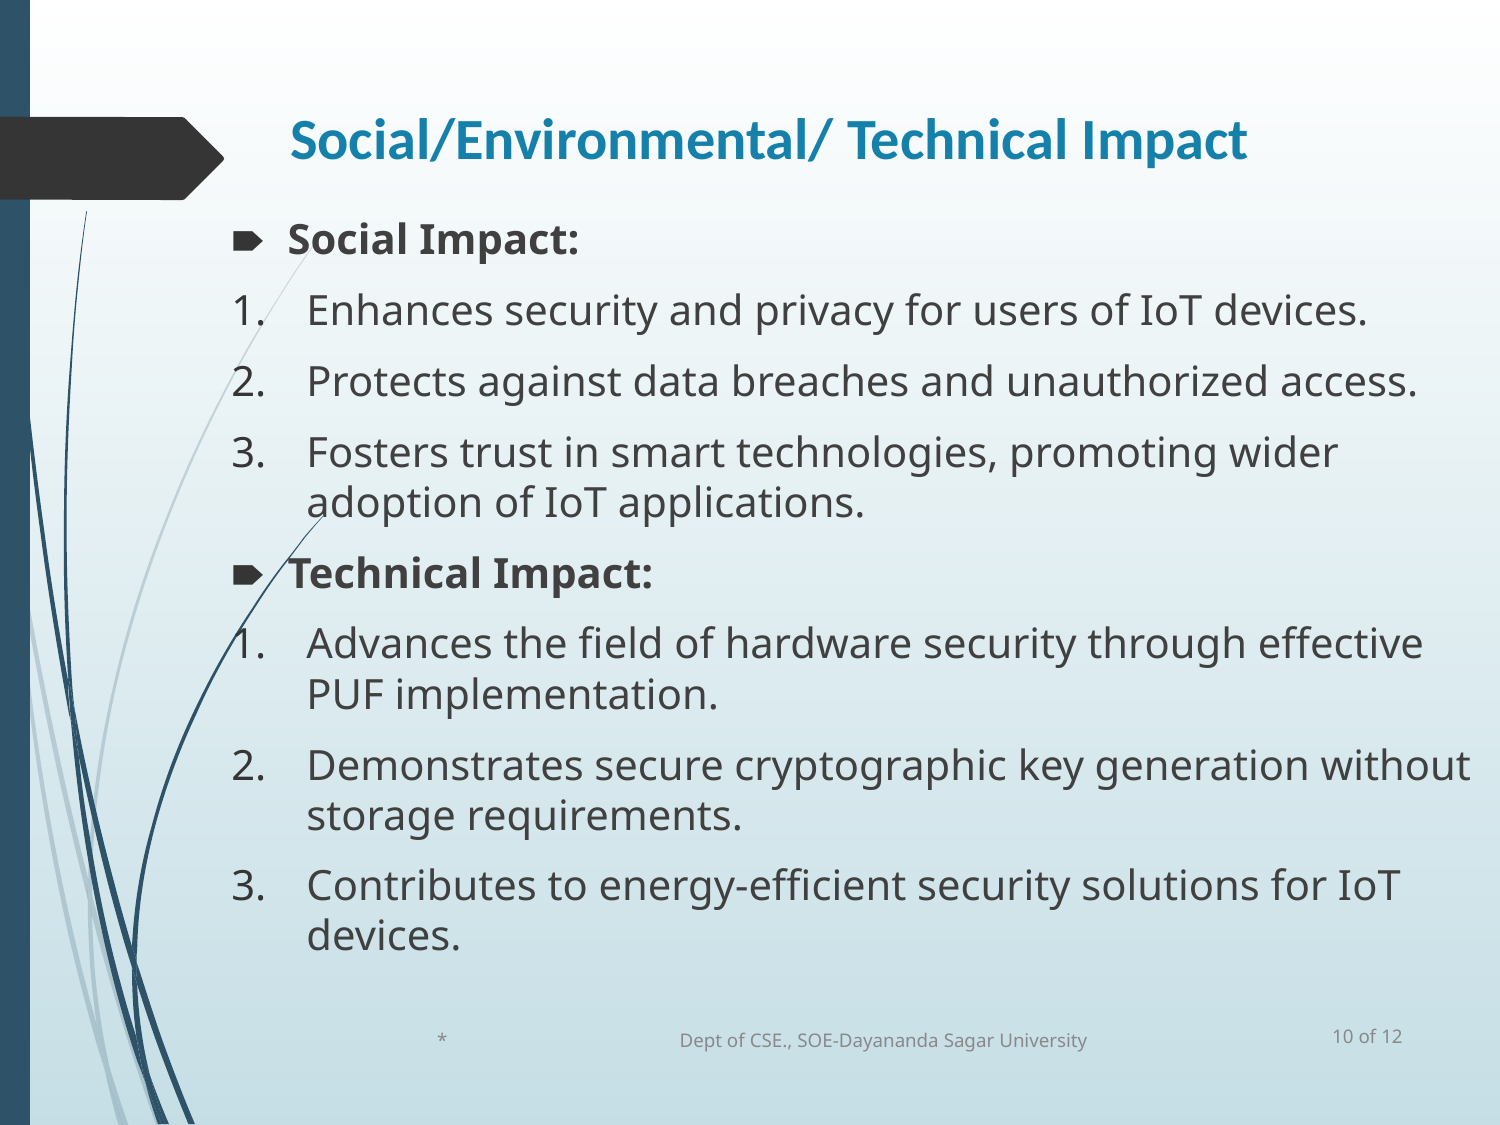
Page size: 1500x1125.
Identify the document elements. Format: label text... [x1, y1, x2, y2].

text_box 10 of 12 [1303, 1007, 1432, 1068]
text_box * [318, 1009, 463, 1071]
text_box Dept of CSE., SOE-Dayananda Sagar University [462, 1009, 1304, 1070]
title Social/Environmental/ Technical Impact [275, 94, 1356, 205]
list Social Impact: Enhances security and privacy for users of IoT devices. Protects against data breaches and unauthorized access. Fosters trust in smart technologies, promoting wider adoption of IoT applications. Technical Impact: Advances the field of hardware security through effective PUF implementation. Demonstrates secure cryptographic key generation without storage requirements. Contributes to energy-efficient security solutions for IoT devices. [197, 205, 1500, 1031]
